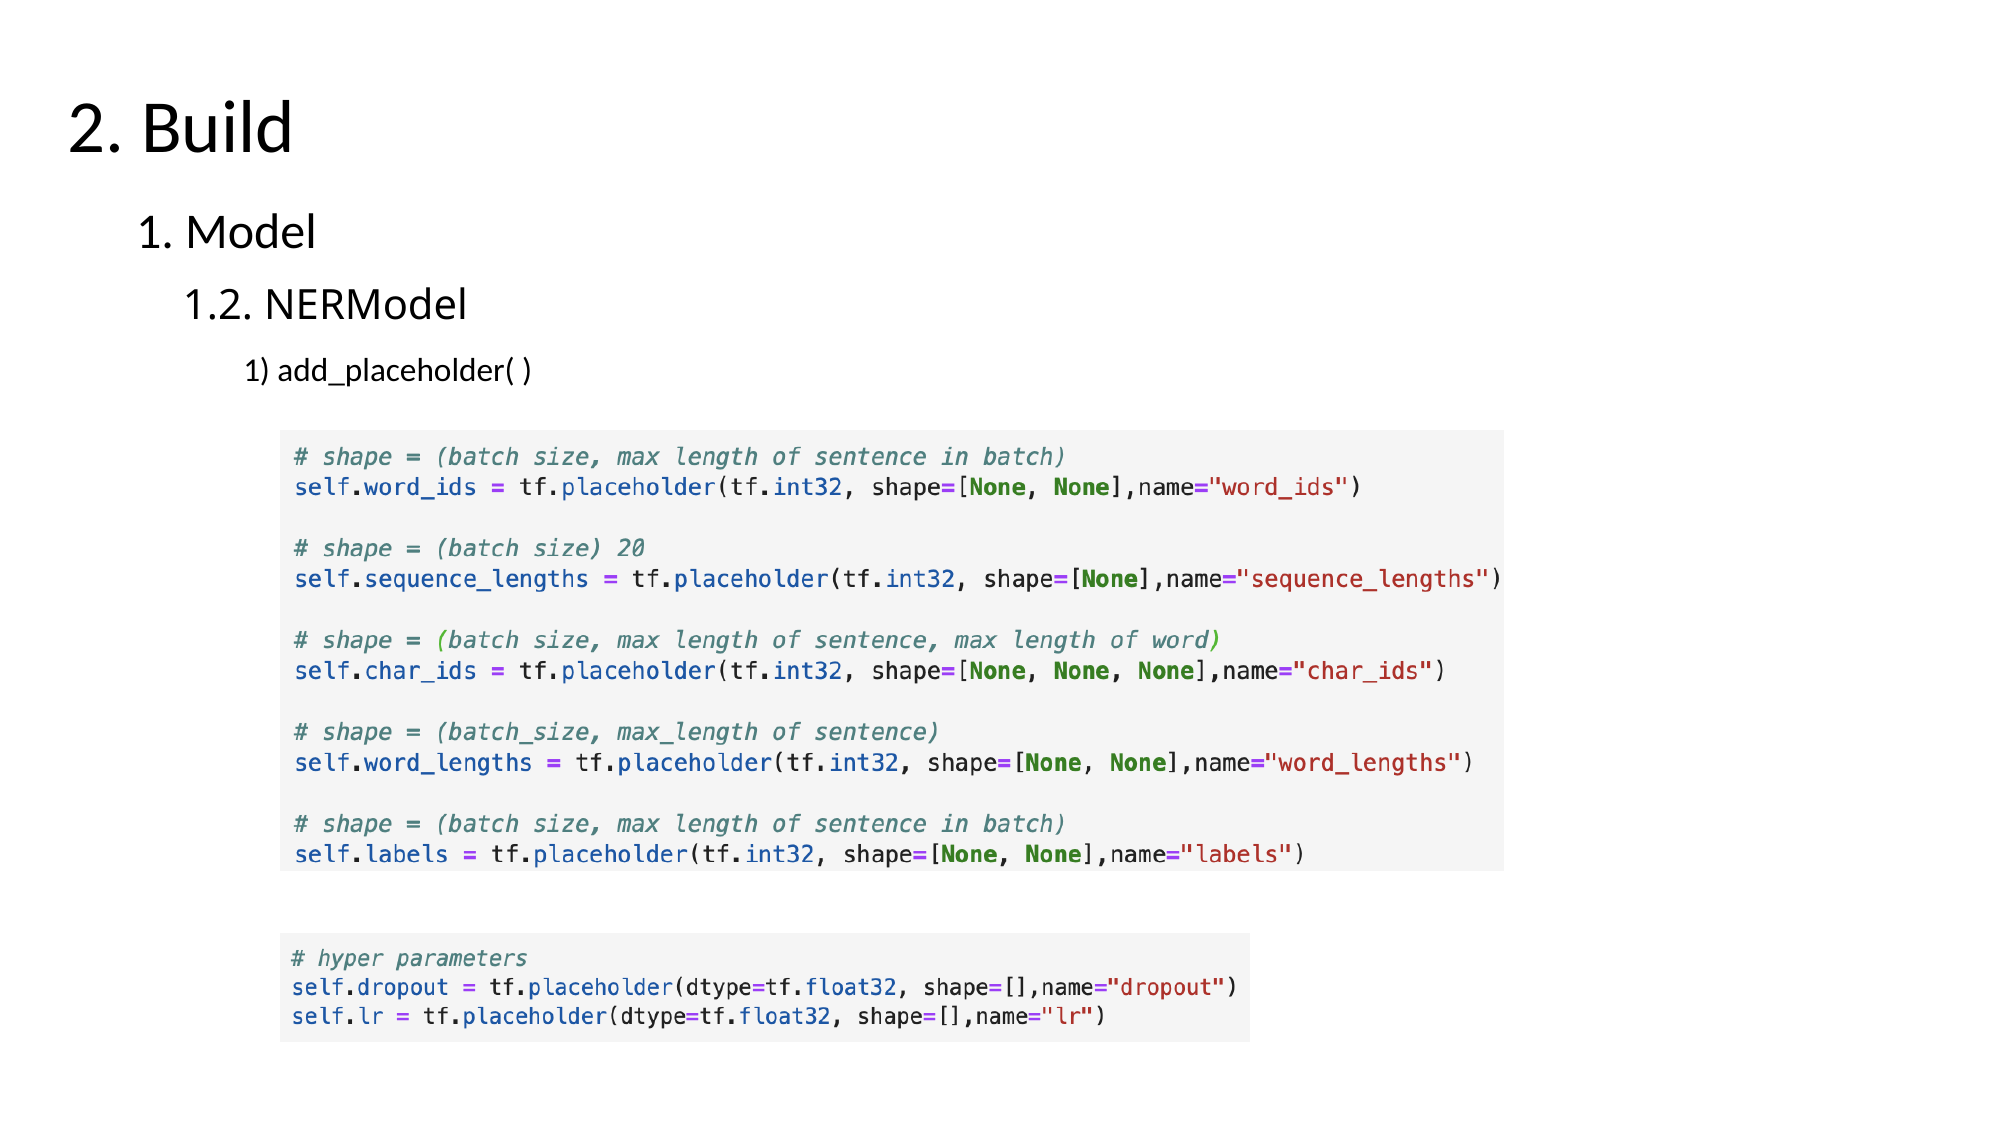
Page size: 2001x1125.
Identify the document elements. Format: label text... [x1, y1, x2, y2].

picture [279, 430, 1504, 871]
picture [280, 933, 1250, 1042]
title 2. Build [52, 61, 1559, 196]
text_box 1) add_placeholder( ) [228, 341, 548, 396]
text_box 1. Model [121, 191, 332, 267]
list 1.2. NERModel [168, 276, 1893, 990]
